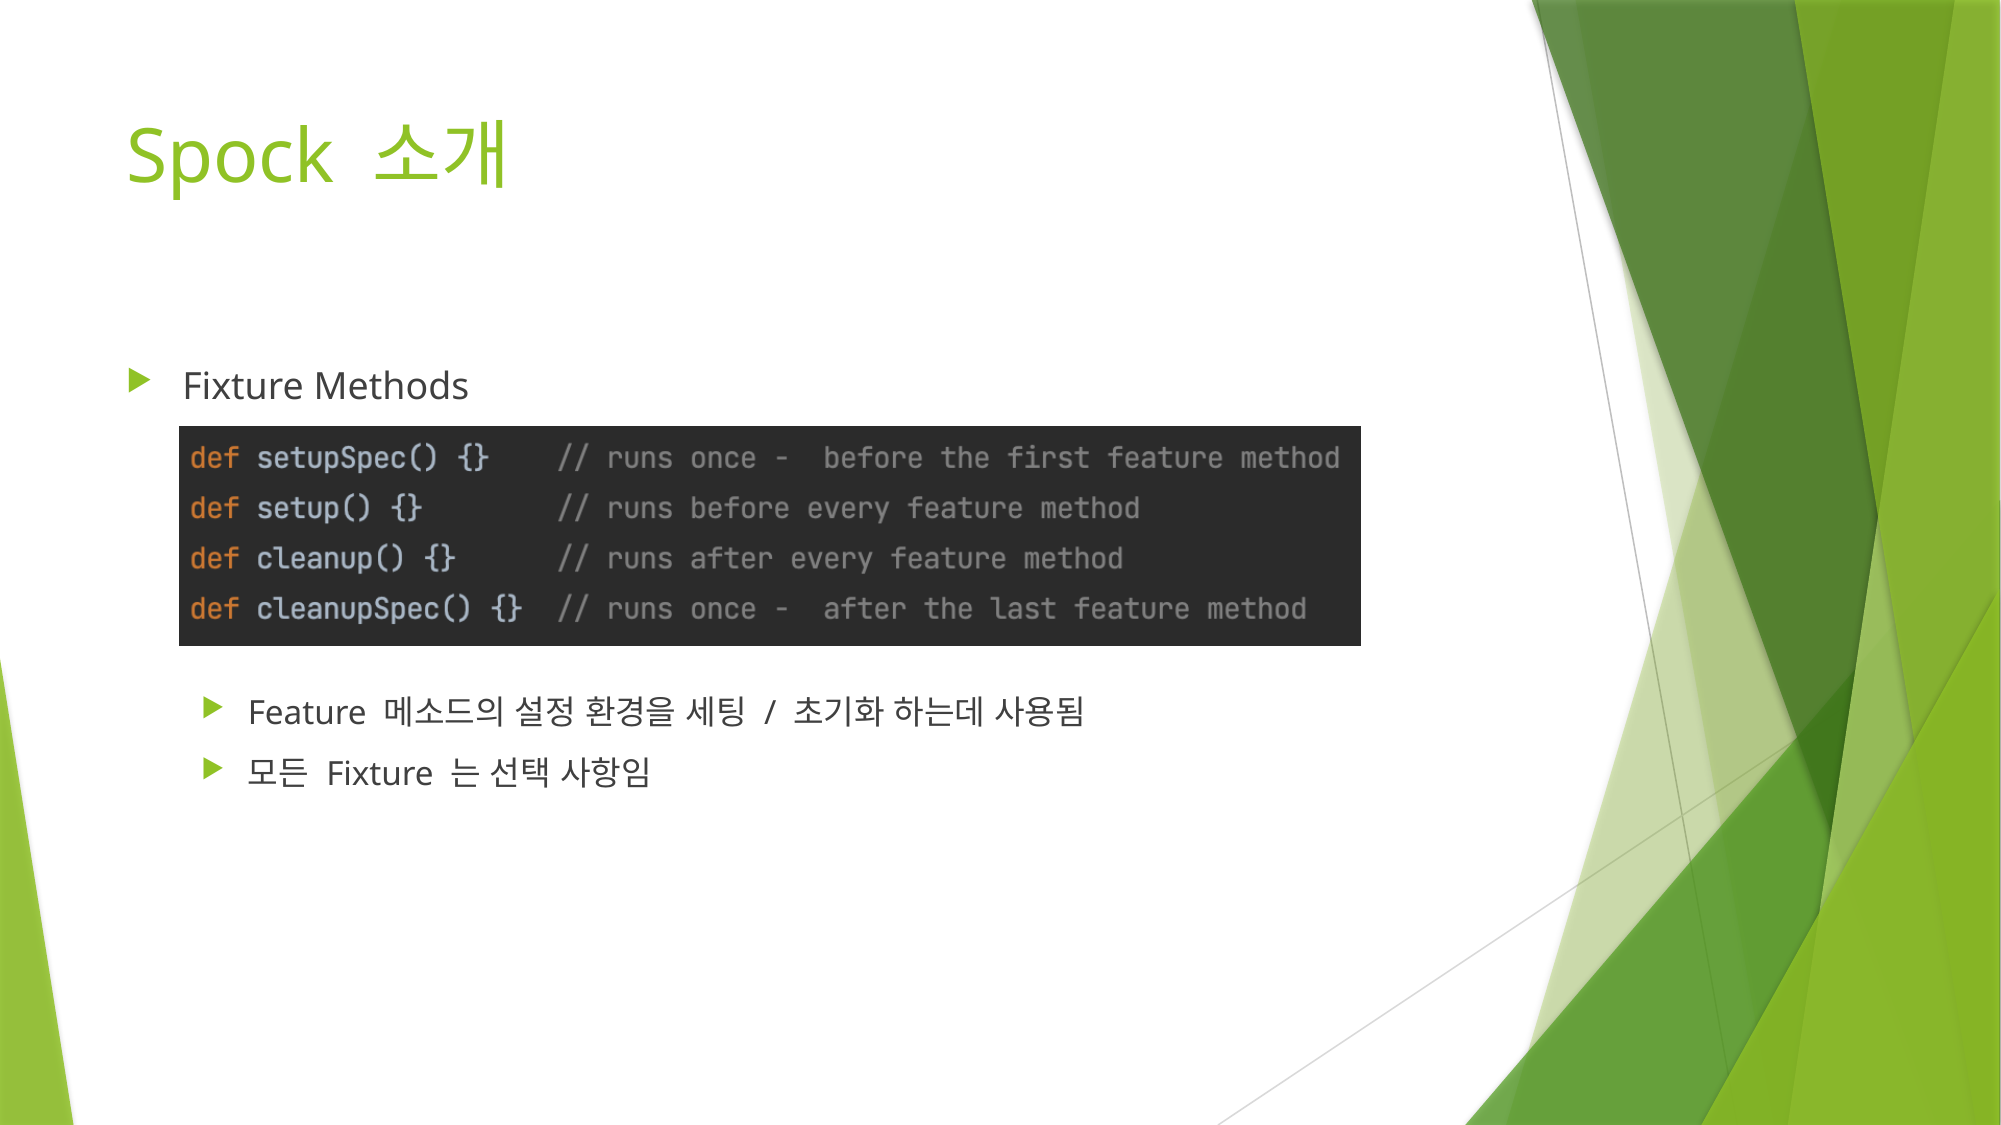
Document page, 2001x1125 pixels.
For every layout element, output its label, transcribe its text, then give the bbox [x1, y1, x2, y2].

picture [178, 425, 1361, 646]
list Fixture Methods Feature 메소드의 설정 환경을 세팅 / 초기화 하는데 사용됨 모든 Fixture 는 선택 사항임 [111, 354, 1522, 992]
title Spock 소개 [111, 99, 1522, 317]
